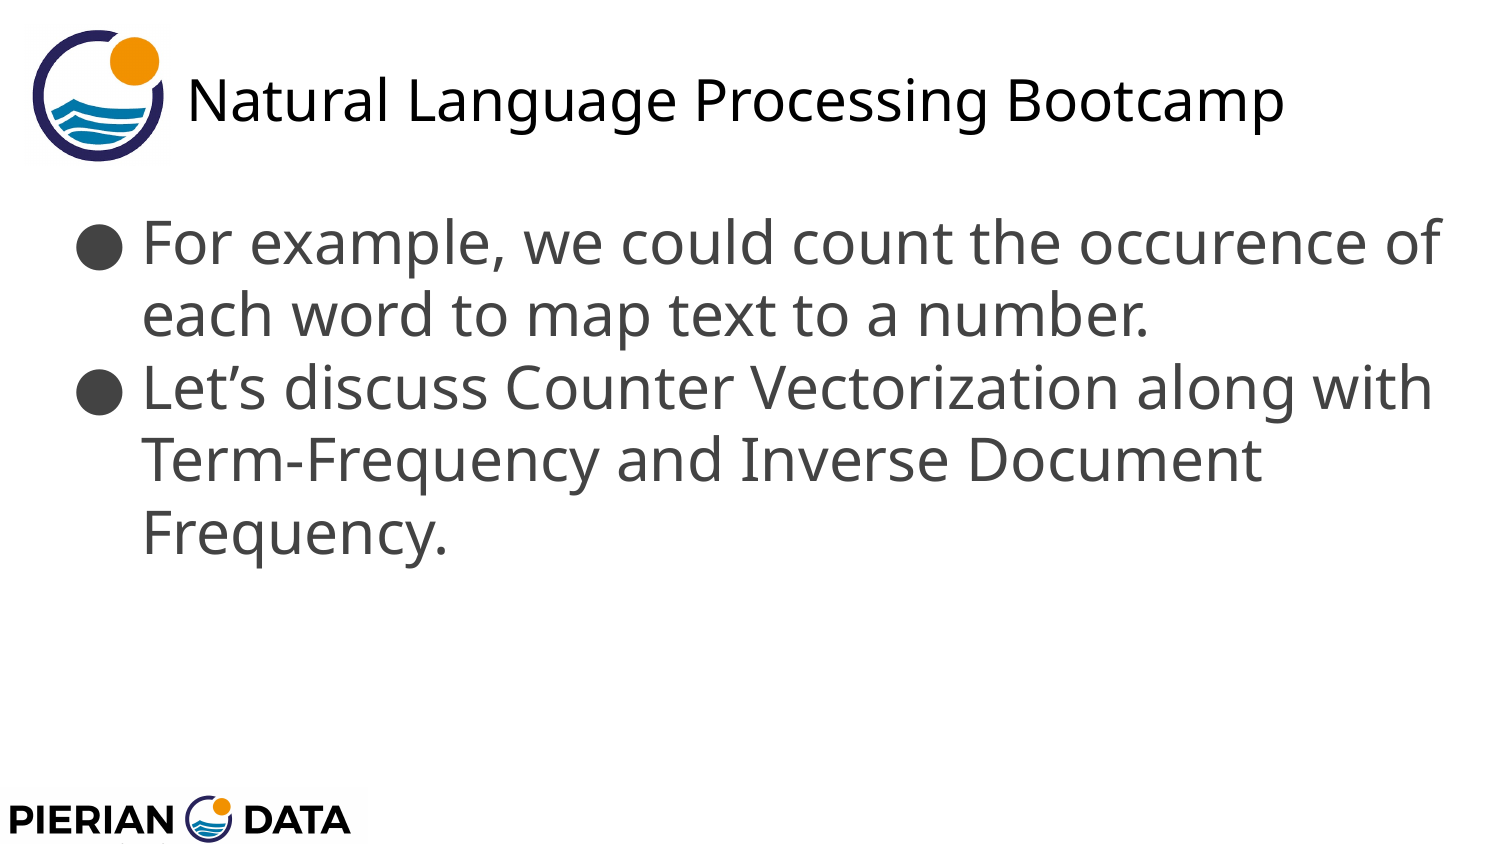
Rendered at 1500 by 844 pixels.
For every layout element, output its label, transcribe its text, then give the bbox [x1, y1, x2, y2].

title Natural Language Processing Bootcamp [176, 48, 1449, 143]
picture [24, 24, 172, 167]
picture [0, 787, 368, 844]
list For example, we could count the occurence of each word to map text to a number. Let’s discuss Counter Vectorization along with Term-Frequency and Inverse Document Frequency. [51, 189, 1476, 750]
